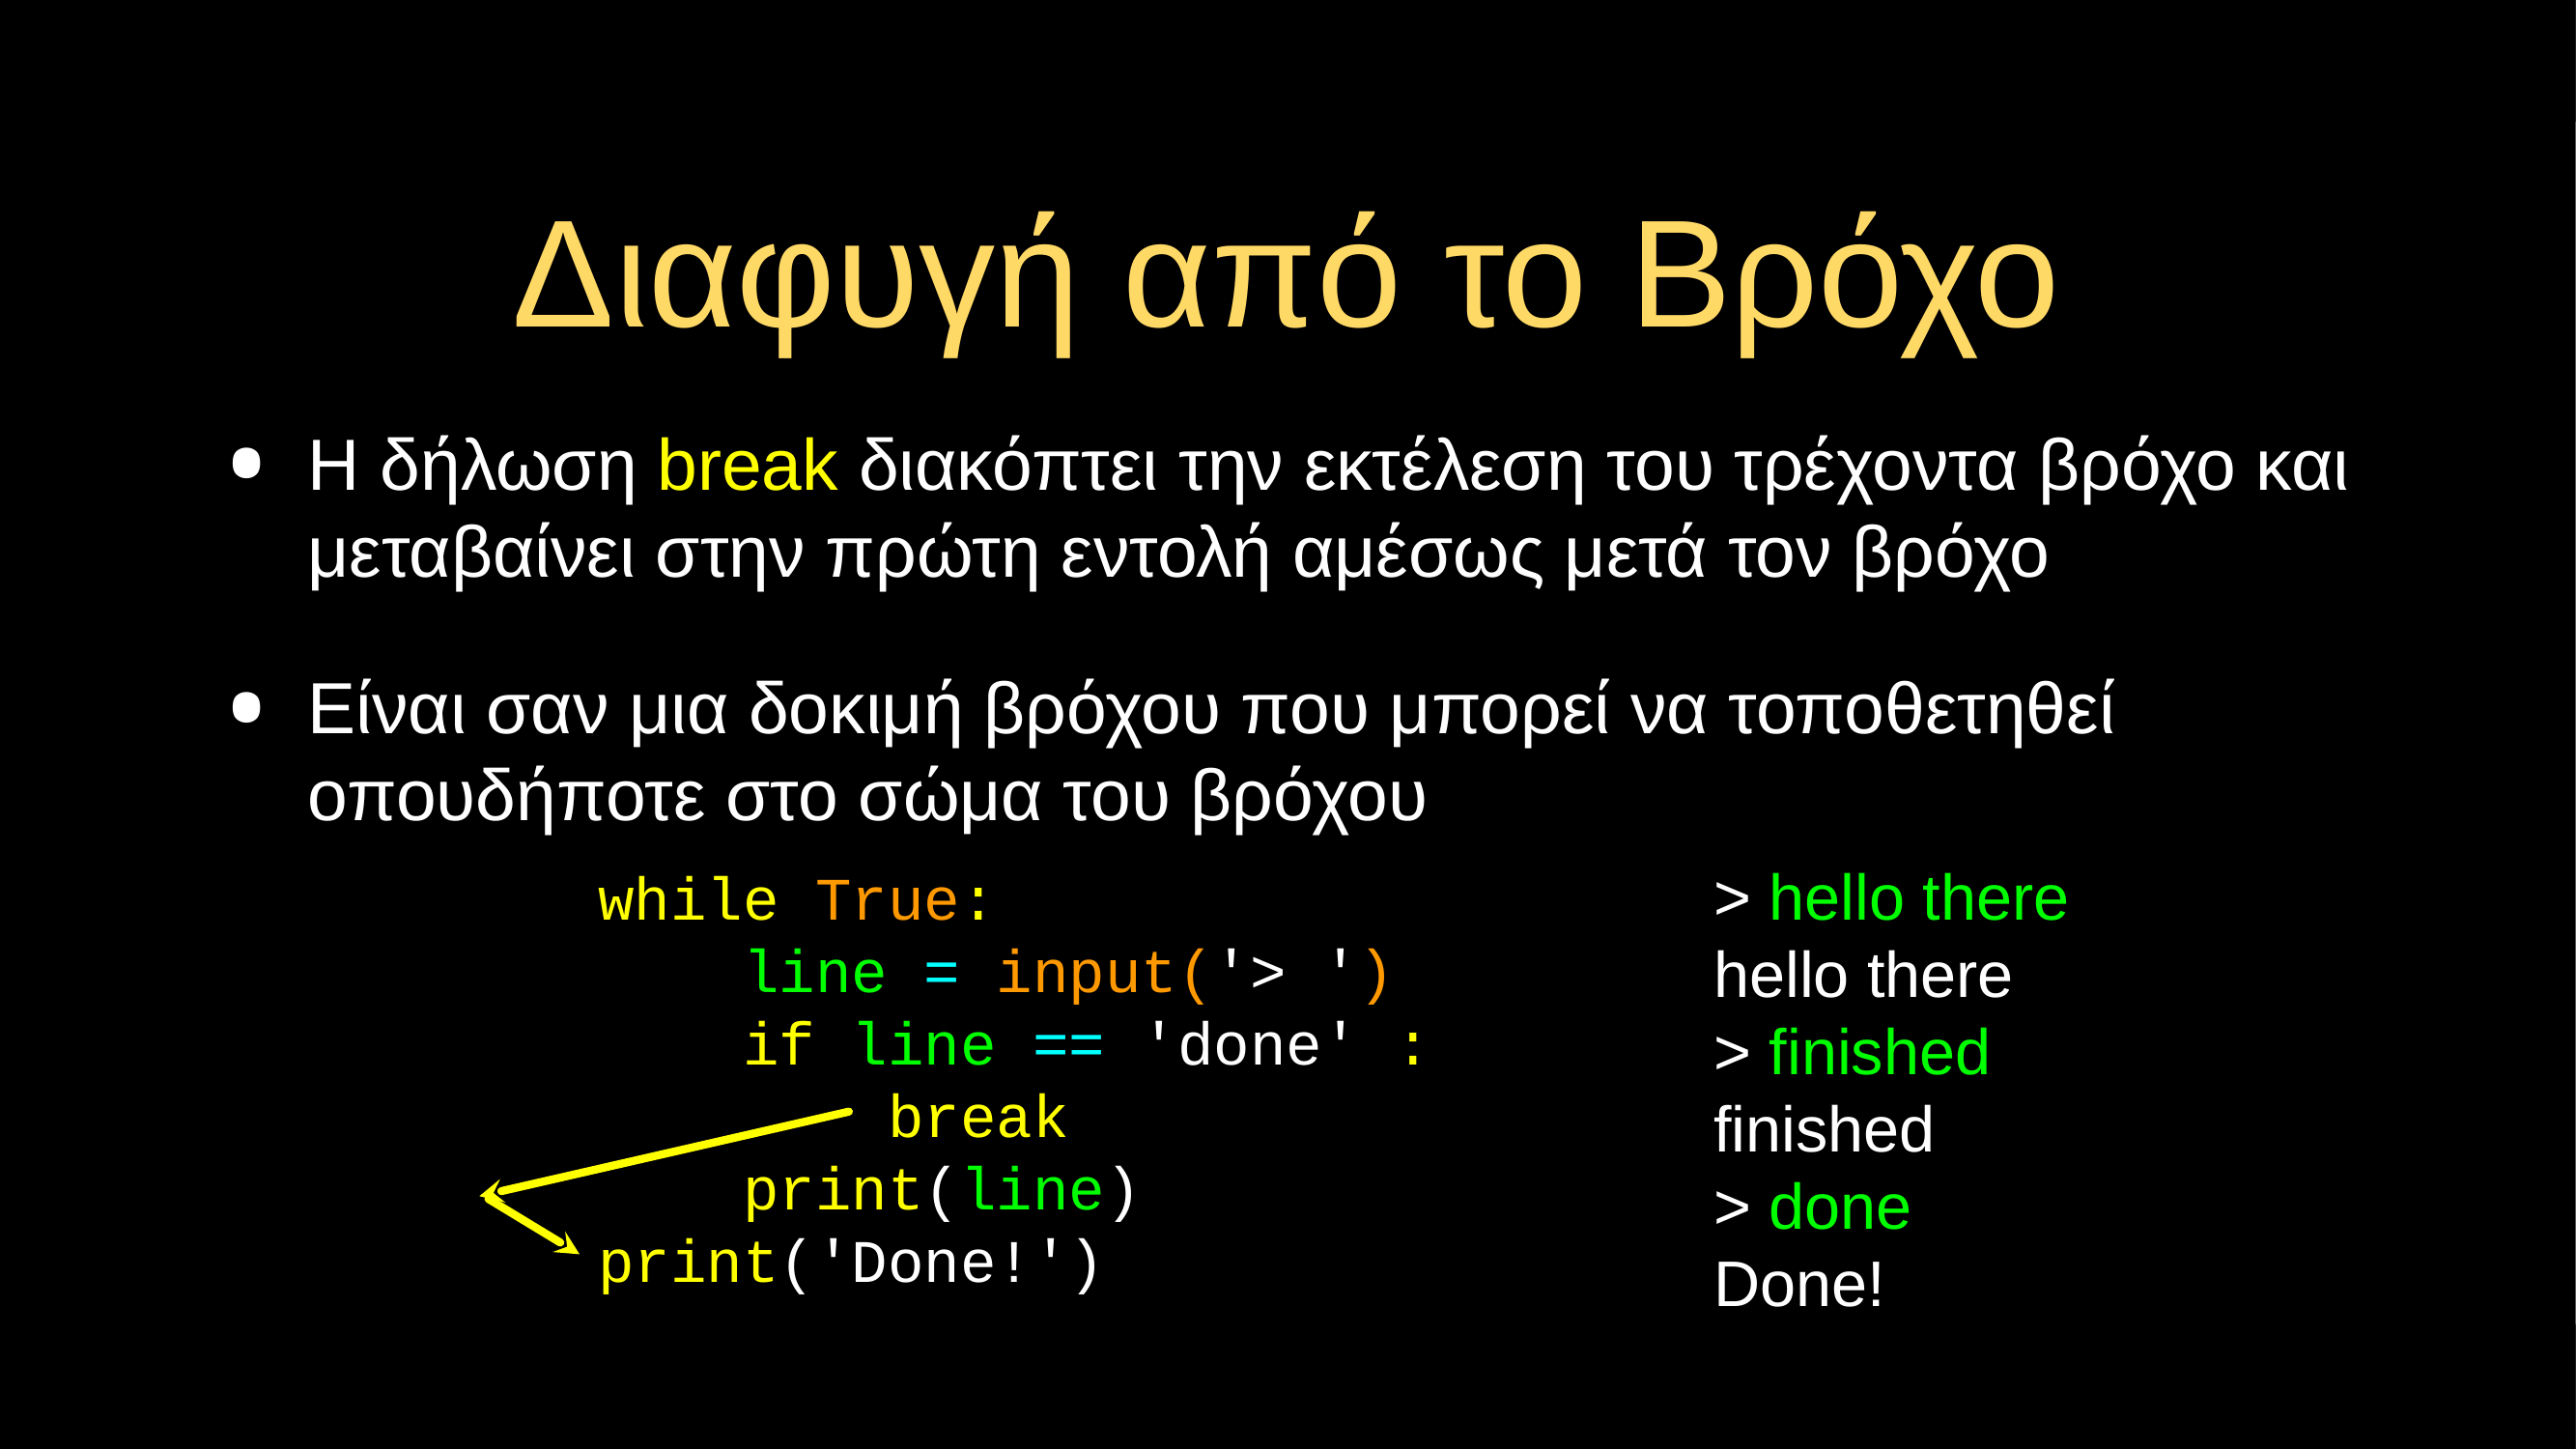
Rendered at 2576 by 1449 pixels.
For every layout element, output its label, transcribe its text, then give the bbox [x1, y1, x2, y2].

title Διαφυγή από το Βρόχο [183, 129, 2391, 403]
text_box while True: line = input('> ') if line == 'done' : break print(line) print('Done!') [598, 840, 1618, 1314]
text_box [479, 1111, 850, 1197]
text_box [488, 1204, 580, 1255]
list Η δήλωση break διακόπτει την εκτέλεση του τρέχοντα βρόχο και μεταβαίνει στην πρώτη εντολή αμέσως μετά τον βρόχο Είναι σαν μια δοκιμή βρόχου που μπορεί να τοποθετηθεί οπουδήποτε στο σώμα του βρόχου [183, 412, 2391, 841]
text_box > hello there hello there > finished finished > done Done! [1713, 824, 2100, 1351]
